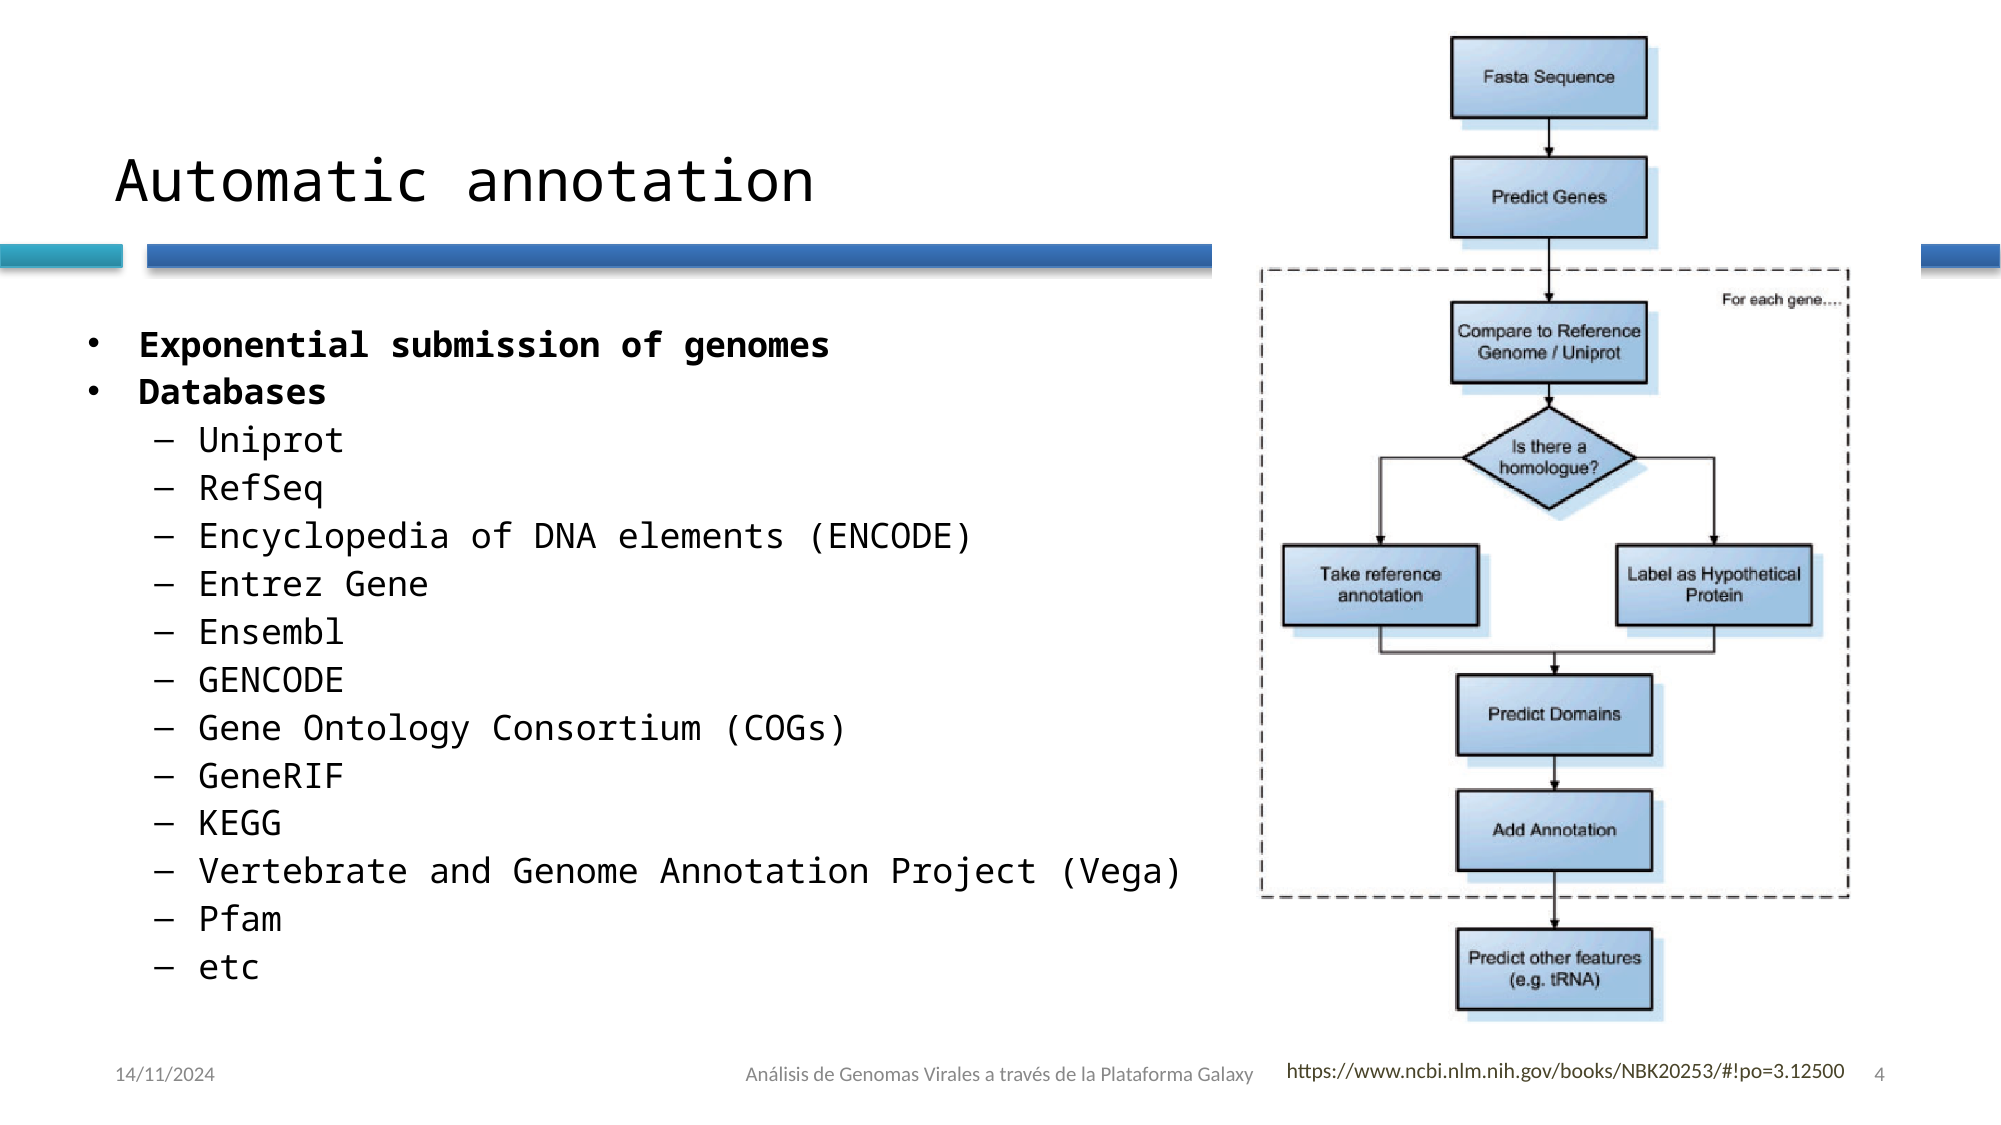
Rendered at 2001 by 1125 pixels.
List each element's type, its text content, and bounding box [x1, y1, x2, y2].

footer Análisis de Genomas Virales a través de la Plataforma Galaxy [683, 1042, 1317, 1103]
picture [1212, 15, 1921, 1024]
slide_number ‹#› [1433, 1042, 1900, 1103]
title Automatic annotation [99, 113, 1207, 244]
text_box https://www.ncbi.nlm.nih.gov/books/NBK20253/#!po=3.12500 [1271, 1048, 1883, 1090]
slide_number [99, 1042, 567, 1103]
list Exponential submission of genomes Databases Uniprot RefSeq Encyclopedia of DNA elements (ENCODE) Entrez Gene Ensembl GENCODE Gene Ontology Consortium (COGs) GeneRIF KEGG Vertebrate and Genome Annotation Project (Vega) Pfam etc [72, 314, 1207, 1005]
